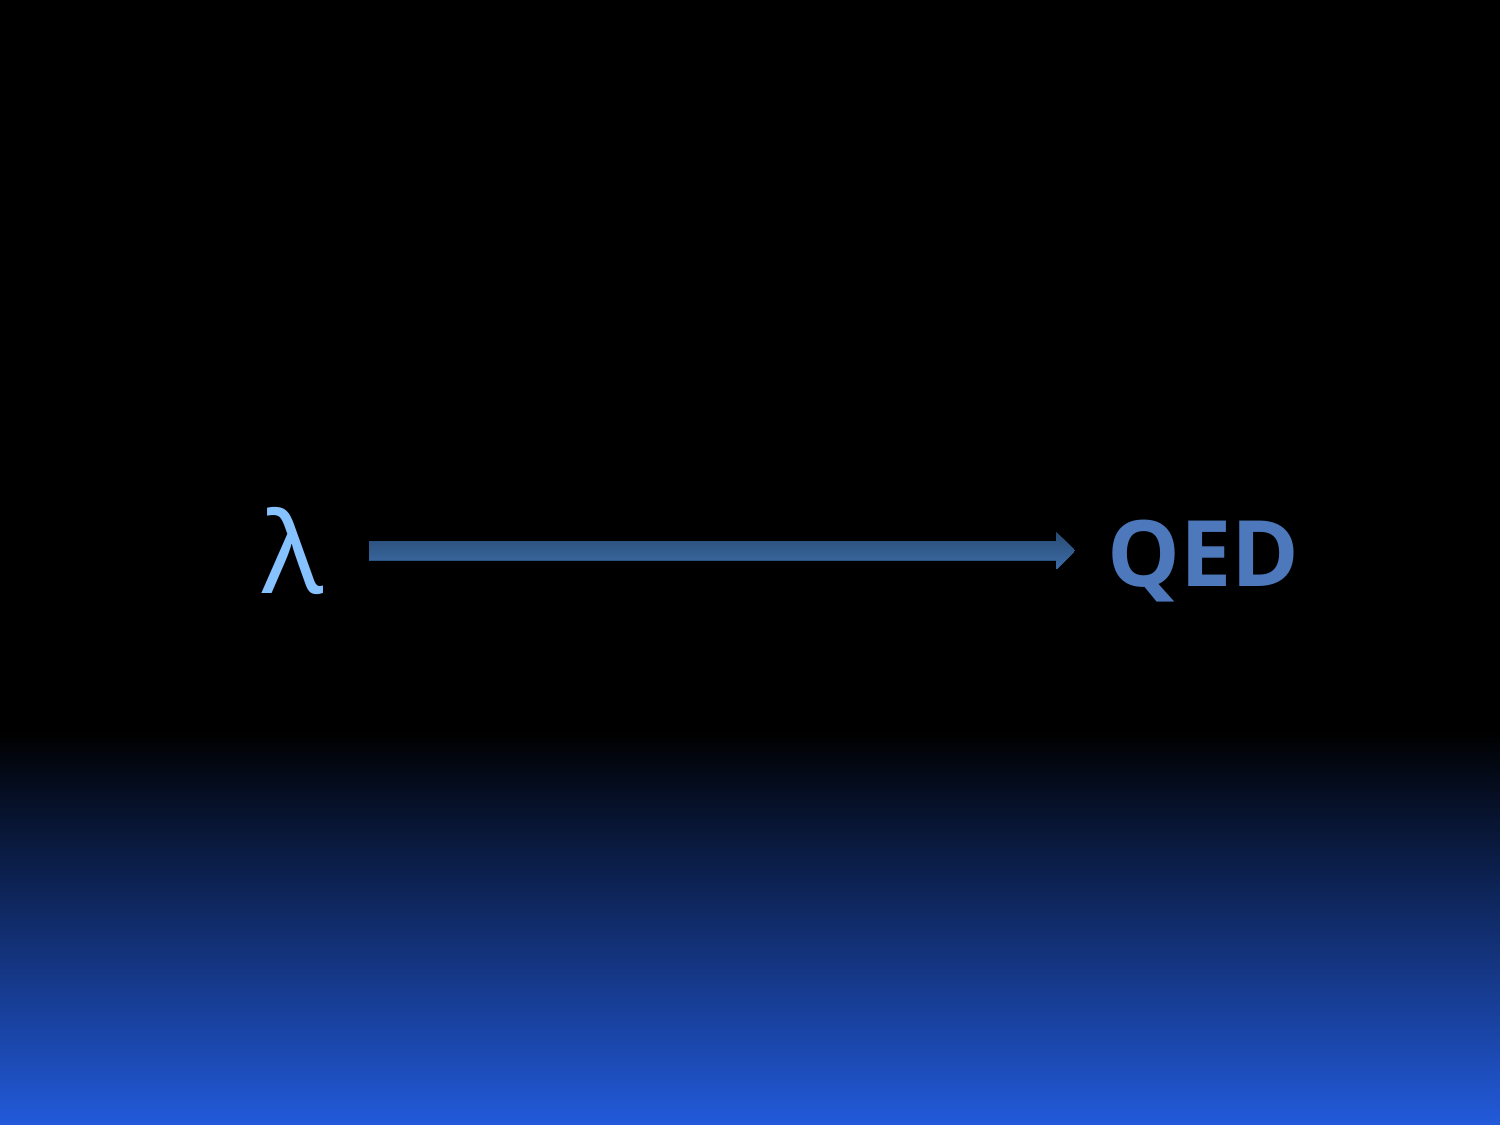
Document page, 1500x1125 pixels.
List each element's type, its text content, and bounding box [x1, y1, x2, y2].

text_box [367, 530, 1077, 571]
text_box qed [1092, 487, 1316, 613]
text_box λ [247, 473, 338, 624]
